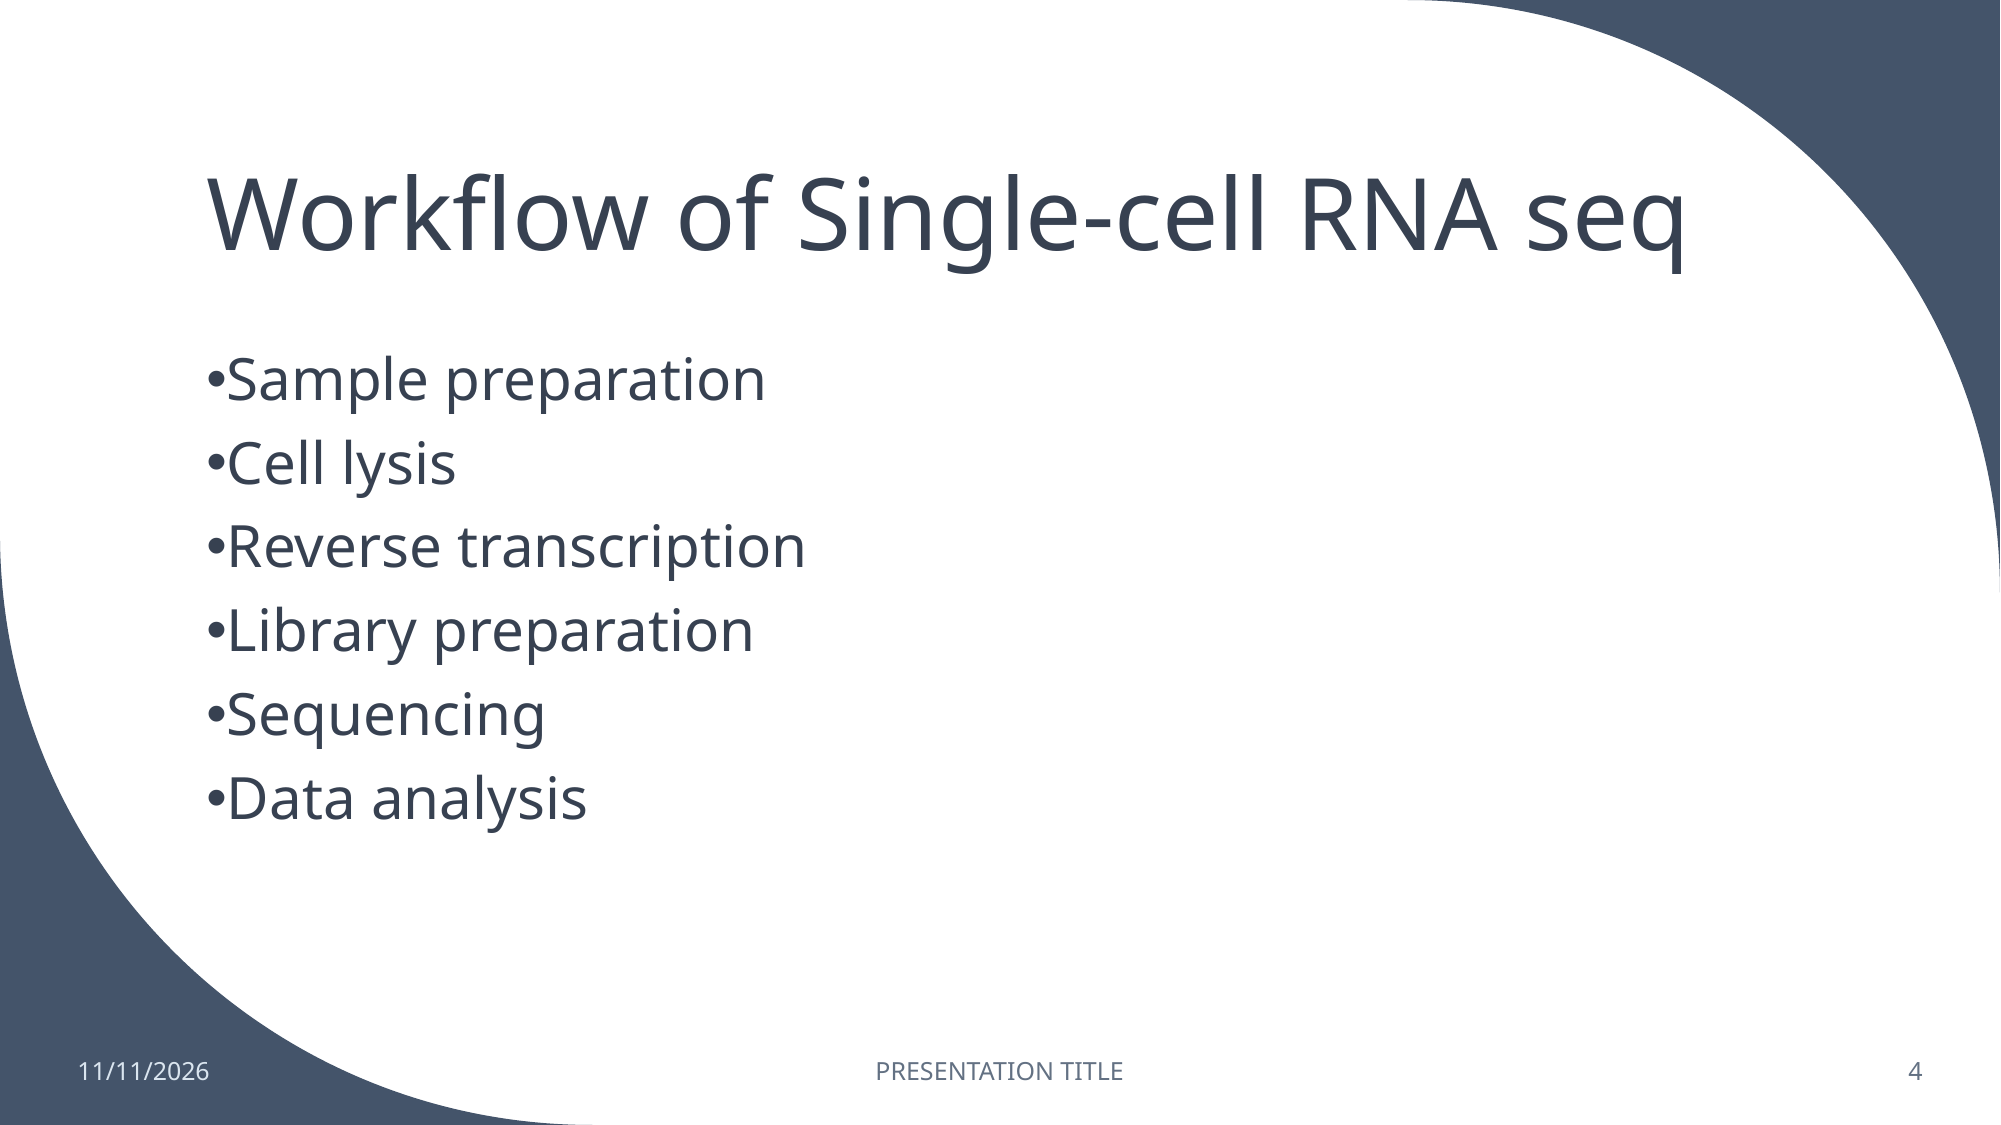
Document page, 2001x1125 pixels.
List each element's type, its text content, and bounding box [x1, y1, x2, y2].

footer PRESENTATION TITLE [662, 1042, 1338, 1103]
title Workflow of Single-cell RNA seq [191, 62, 1796, 280]
list Sample preparation Cell lysis Reverse transcription Library preparation Sequencing Data analysis [191, 342, 1796, 895]
slide_number 4 [1665, 1042, 1938, 1103]
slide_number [62, 1042, 342, 1103]
